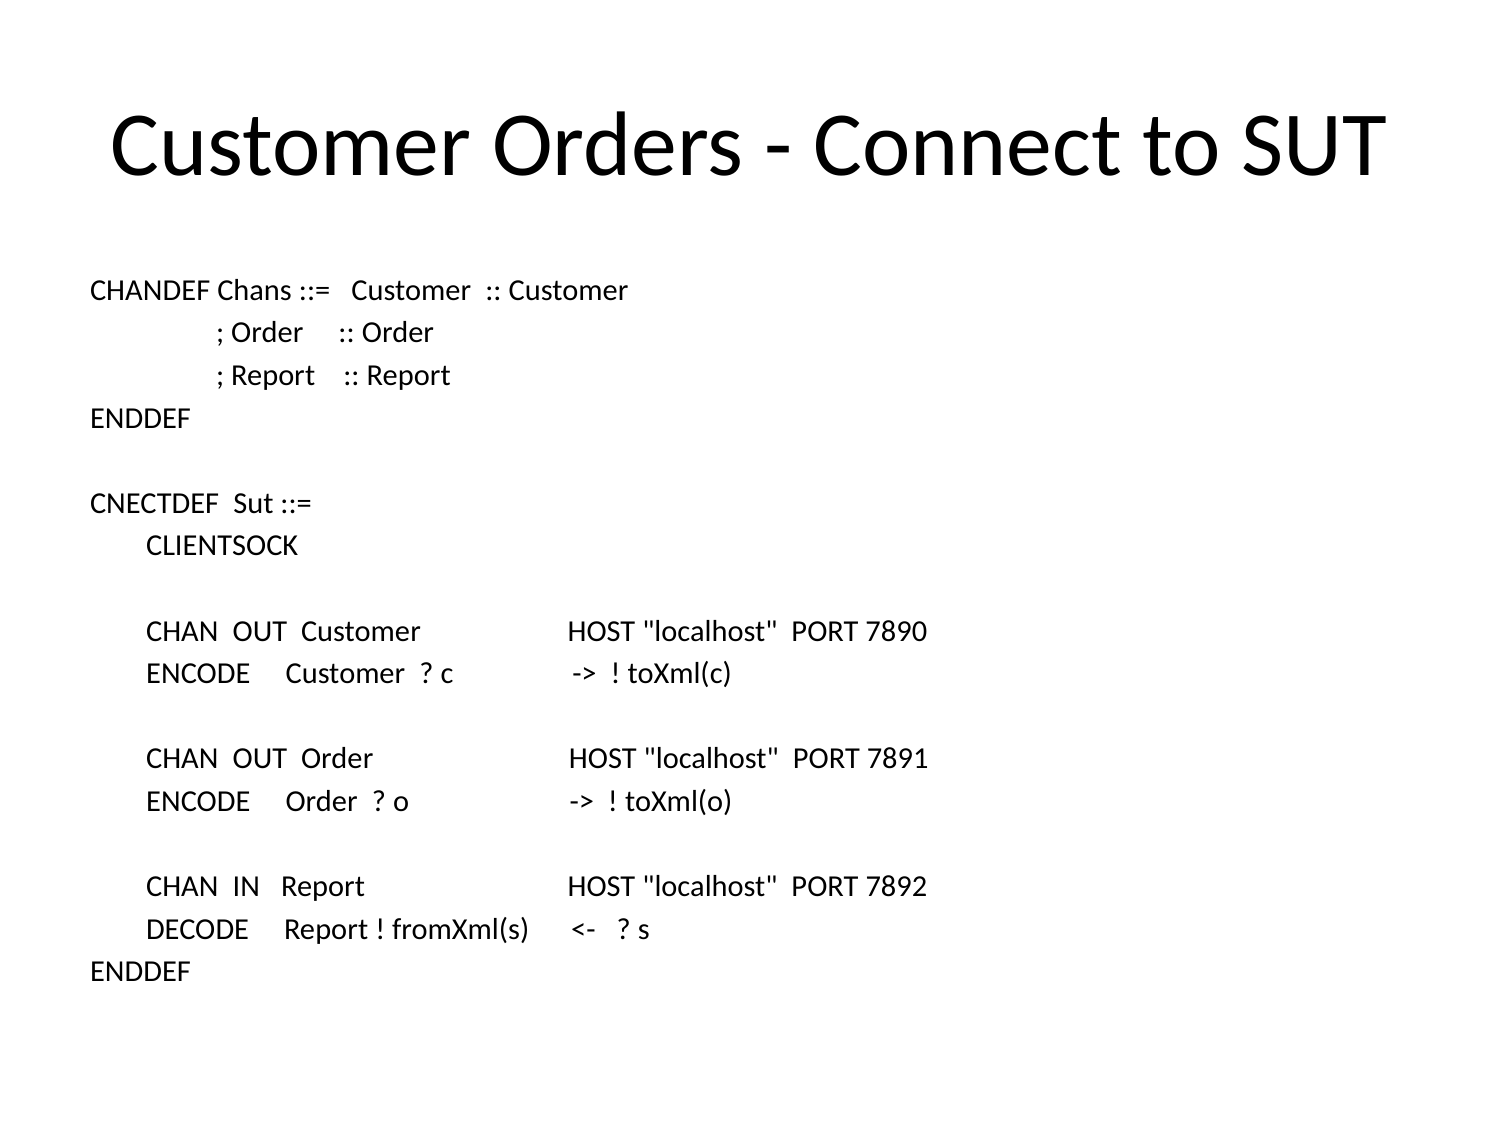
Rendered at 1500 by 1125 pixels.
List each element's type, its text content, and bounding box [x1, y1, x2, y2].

title Customer Orders - Connect to SUT [75, 45, 1425, 233]
list CHANDEF Chans ::= Customer :: Customer ; Order :: Order ; Report :: Report ENDDEF CNECTDEF Sut ::= CLIENTSOCK CHAN OUT Customer HOST "localhost" PORT 7890 ENCODE Customer ? c -> ! toXml(c) CHAN OUT Order HOST "localhost" PORT 7891 ENCODE Order ? o -> ! toXml(o) CHAN IN Report HOST "localhost" PORT 7892 DECODE Report ! fromXml(s) <- ? s ENDDEF [75, 262, 1425, 1005]
